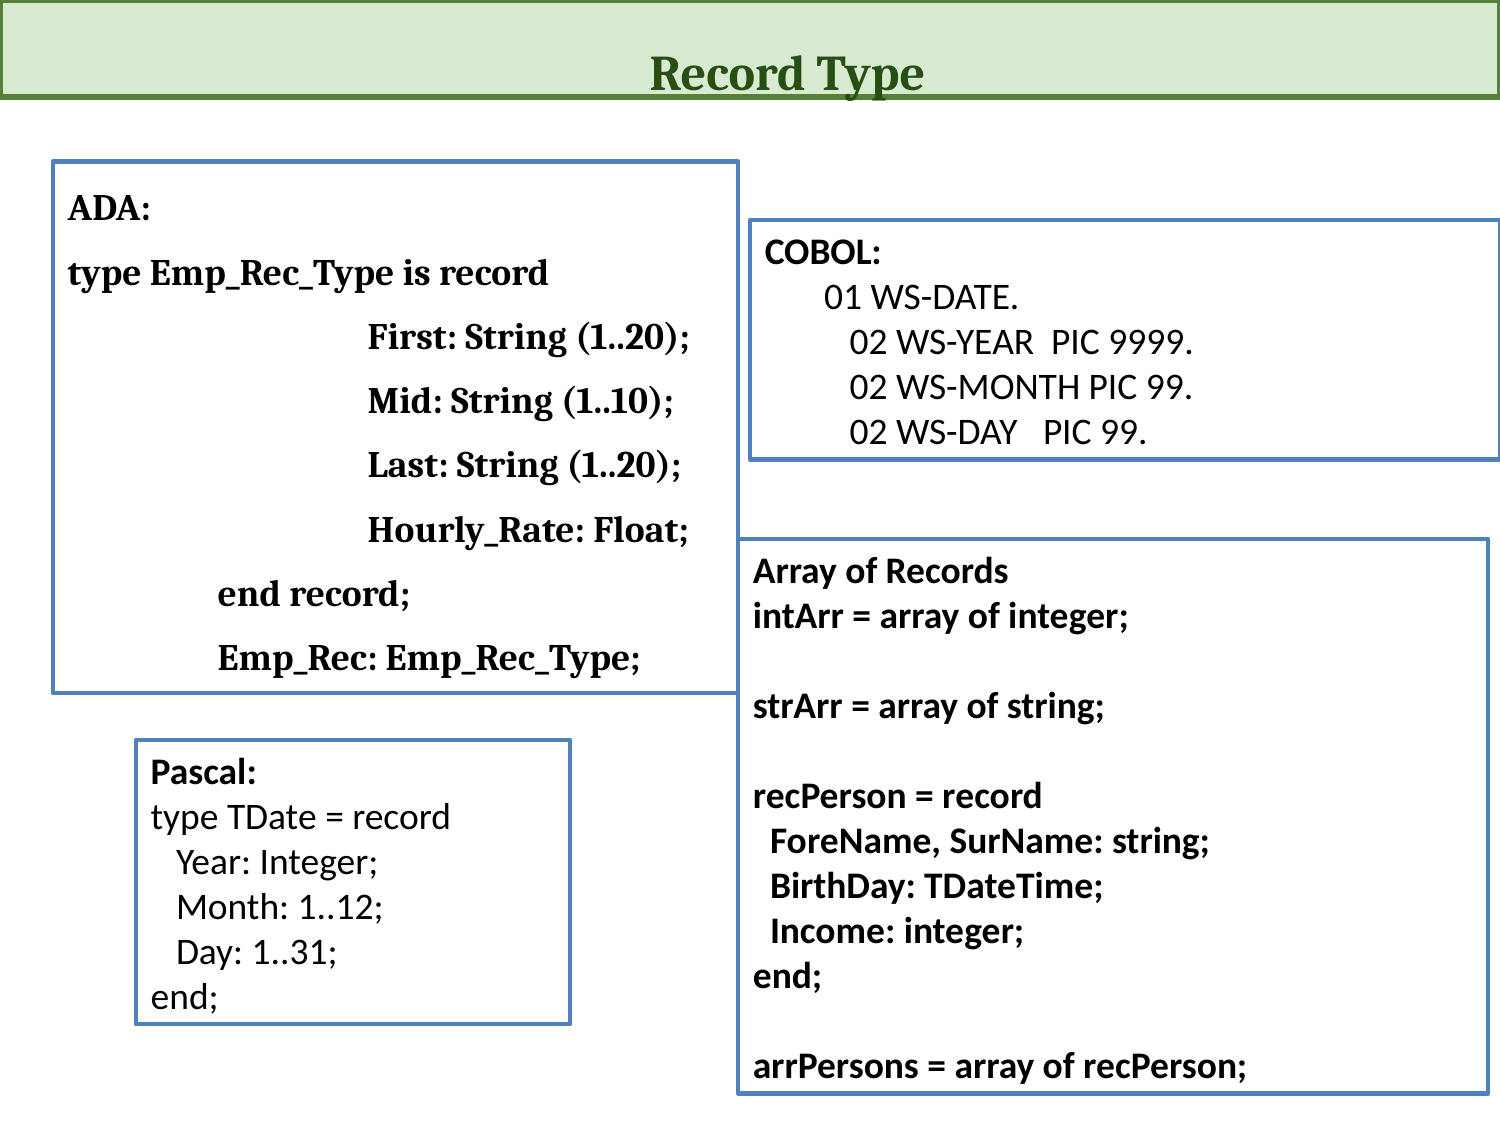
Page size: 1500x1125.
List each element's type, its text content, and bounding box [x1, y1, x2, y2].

text_box COBOL: 01 WS-DATE. 02 WS-YEAR PIC 9999. 02 WS-MONTH PIC 99. 02 WS-DAY PIC 99. [748, 218, 1500, 462]
text_box Array of Records intArr = array of integer; strArr = array of string; recPerson = record ForeName, SurName: string; BirthDay: TDateTime; Income: integer; end; arrPersons = array of recPerson; [736, 537, 1490, 1096]
text_box Record Type [0, 0, 1500, 97]
text_box ADA: type Emp_Rec_Type is record First: String (1..20); Mid: String (1..10); Last: String (1..20); Hourly_Rate: Float; end record; Emp_Rec: Emp_Rec_Type; [51, 159, 740, 695]
text_box Pascal: type TDate = record Year: Integer; Month: 1..12; Day: 1..31; end; [134, 738, 572, 1026]
